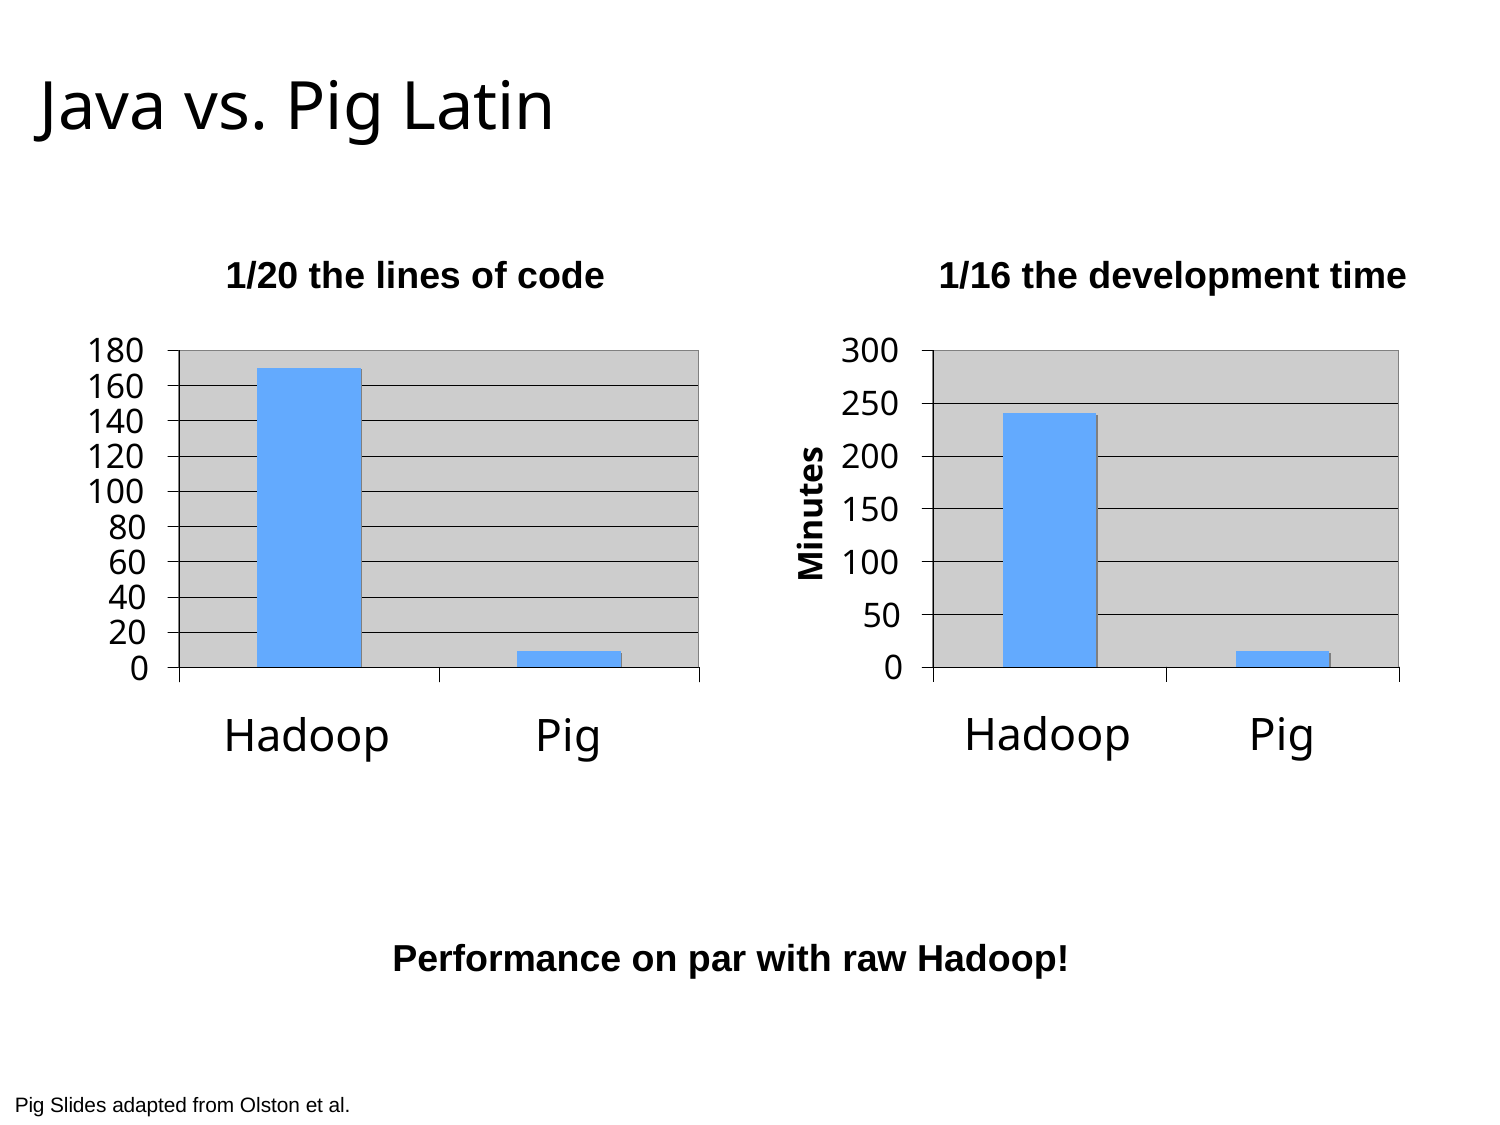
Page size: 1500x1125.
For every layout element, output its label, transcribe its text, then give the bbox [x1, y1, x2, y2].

text_box Performance on par with raw Hadoop! [348, 925, 1115, 989]
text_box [771, 312, 1410, 781]
text_box 1/16 the development time [922, 242, 1424, 306]
text_box Pig Slides adapted from Olston et al. [0, 1084, 563, 1125]
text_box 1/20 the lines of code [209, 242, 622, 306]
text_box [71, 312, 710, 781]
title Java vs. Pig Latin [24, 18, 1451, 188]
